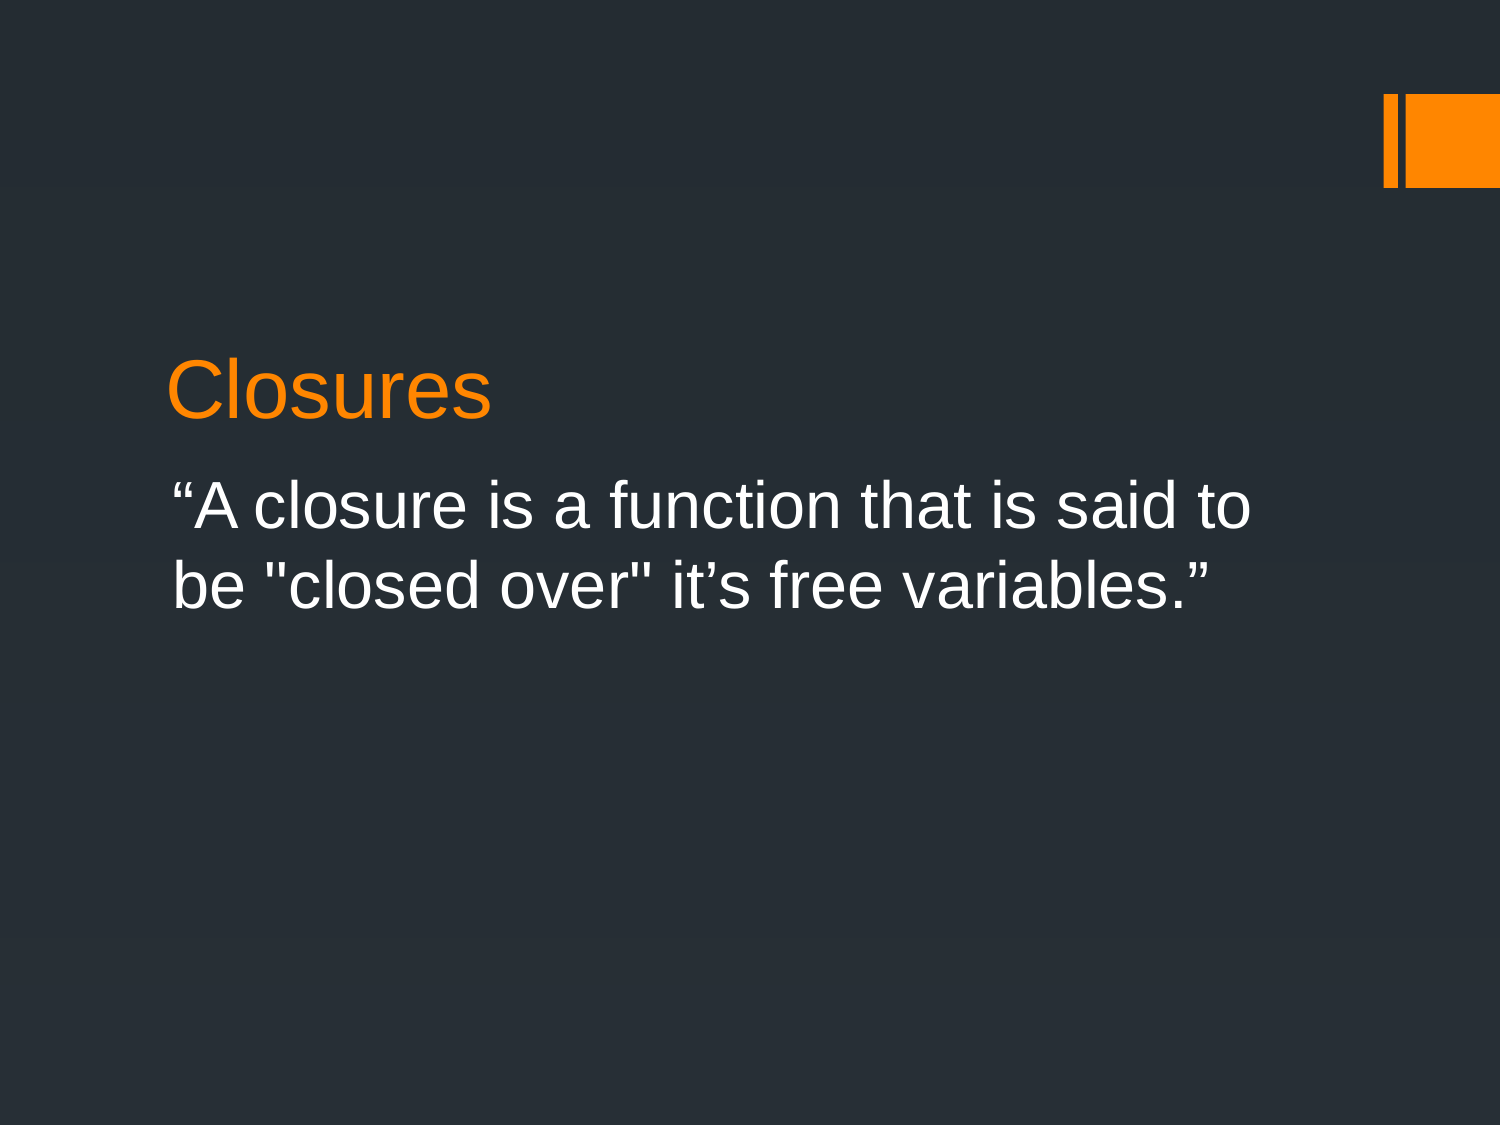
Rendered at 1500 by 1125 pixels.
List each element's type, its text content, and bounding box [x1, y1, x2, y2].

title Closures [150, 253, 1350, 443]
list “A closure is a function that is said to be "closed over" it’s free variables.” [150, 454, 1350, 1035]
